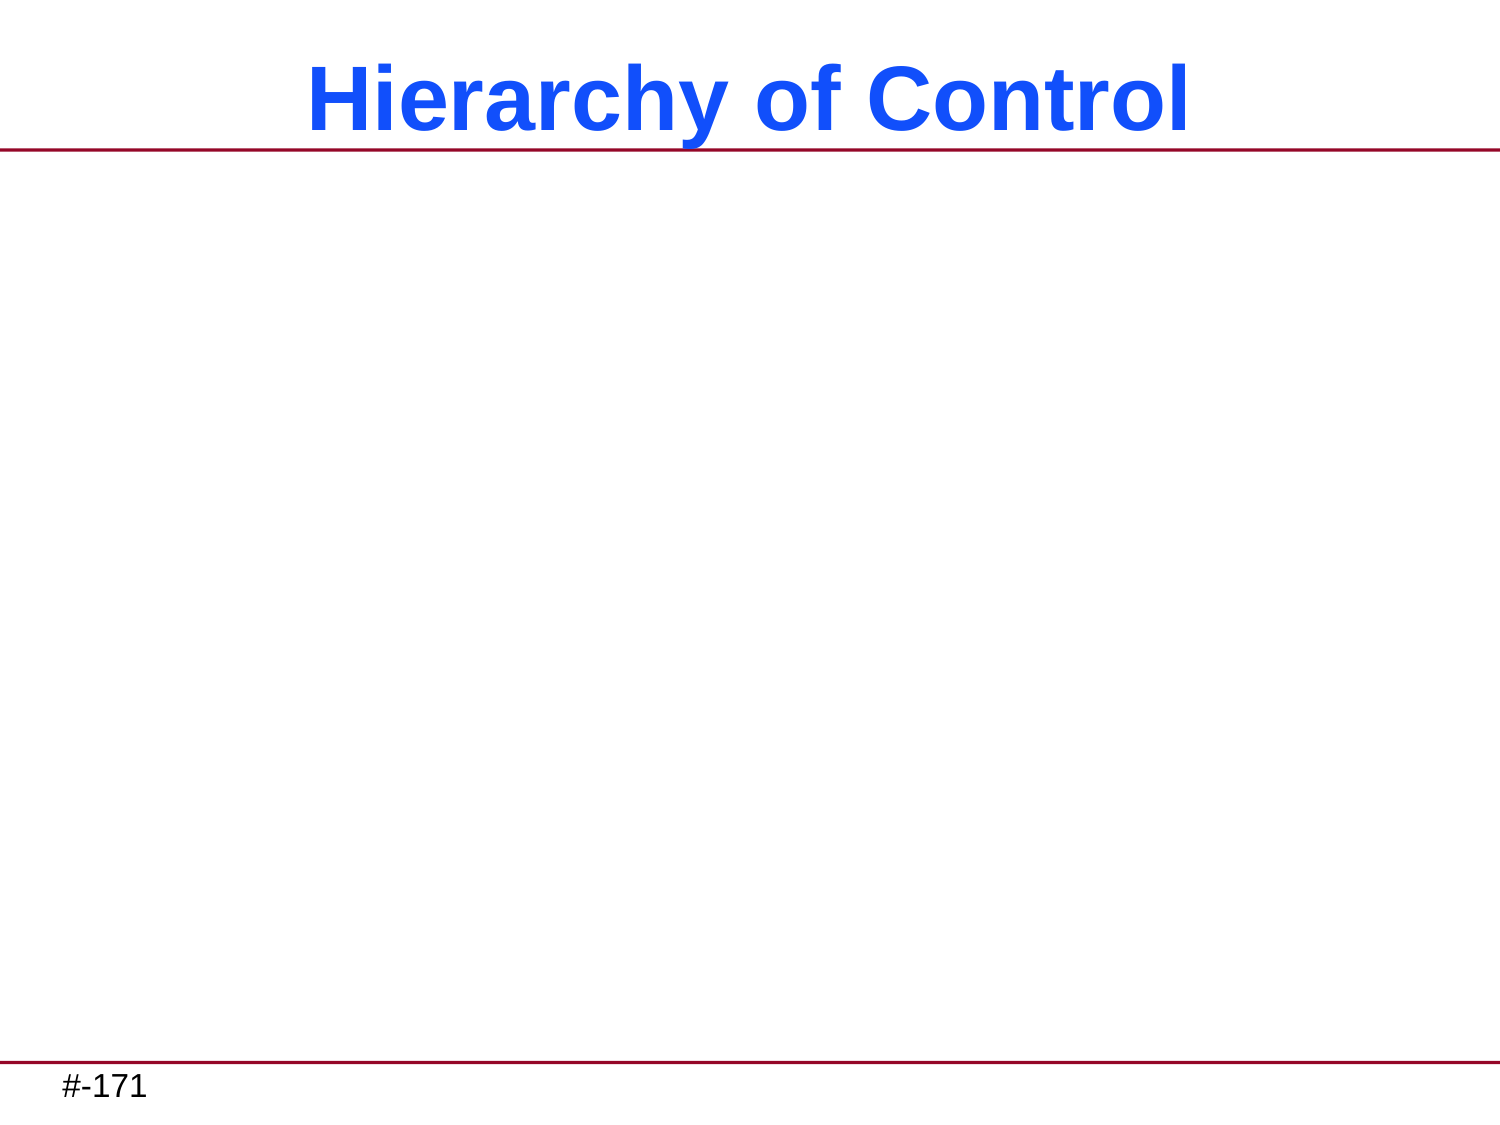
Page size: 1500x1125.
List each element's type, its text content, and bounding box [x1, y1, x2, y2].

title Hierarchy of Control [24, 36, 1476, 151]
